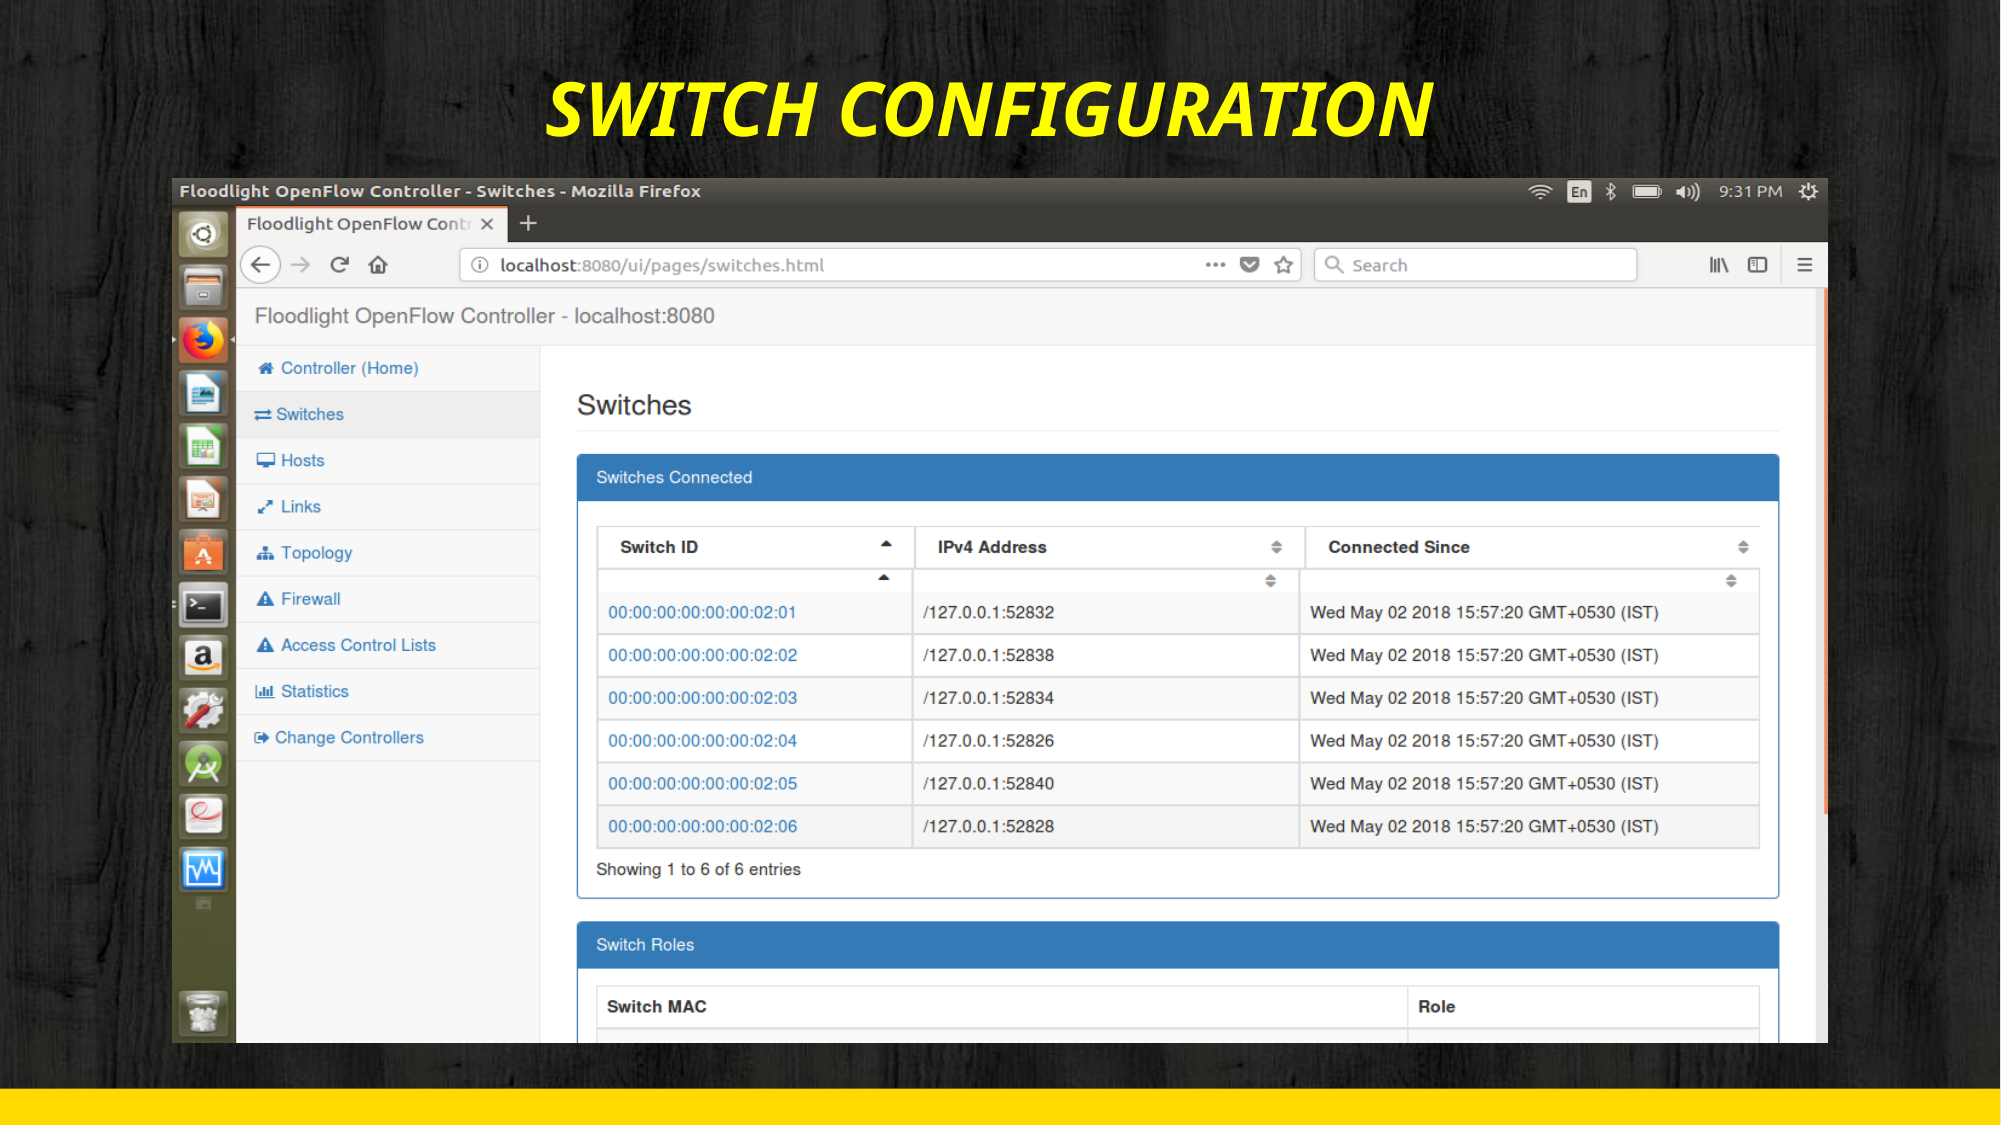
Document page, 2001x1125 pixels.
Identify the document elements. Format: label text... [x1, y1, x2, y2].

picture [0, 0, 2001, 1125]
title SWITCH CONFIGURATION [99, 0, 1900, 213]
